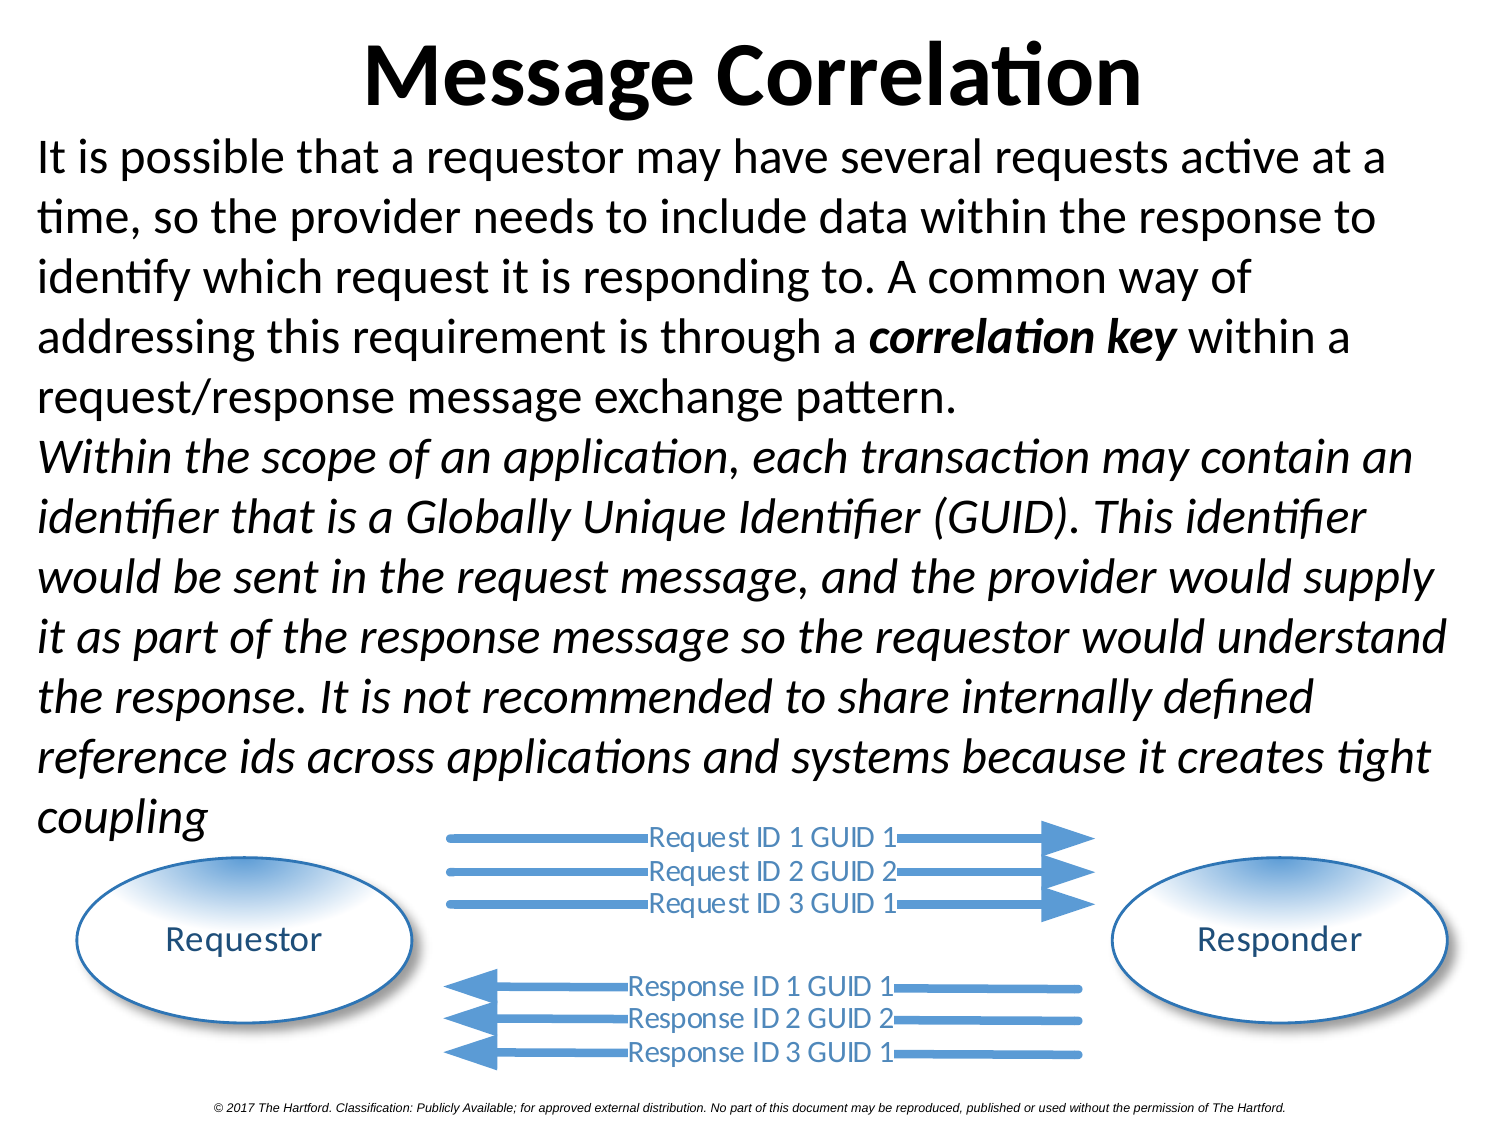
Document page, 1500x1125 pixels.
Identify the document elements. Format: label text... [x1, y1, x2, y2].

text_box Message Correlation It is possible that a requestor may have several requests active at a time, so the provider needs to include data within the response to identify which request it is responding to. A common way of addressing this requirement is through a correlation key within a request/response message exchange pattern. Within the scope of an application, each transaction may contain an identifier that is a Globally Unique Identifier (GUID). This identifier would be sent in the request message, and the provider would supply it as part of the response message so the requestor would understand the response. It is not recommended to share internally defined reference ids across applications and systems because it creates tight coupling [22, 6, 1486, 852]
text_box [63, 777, 1474, 1112]
picture [0, 1081, 1500, 1124]
